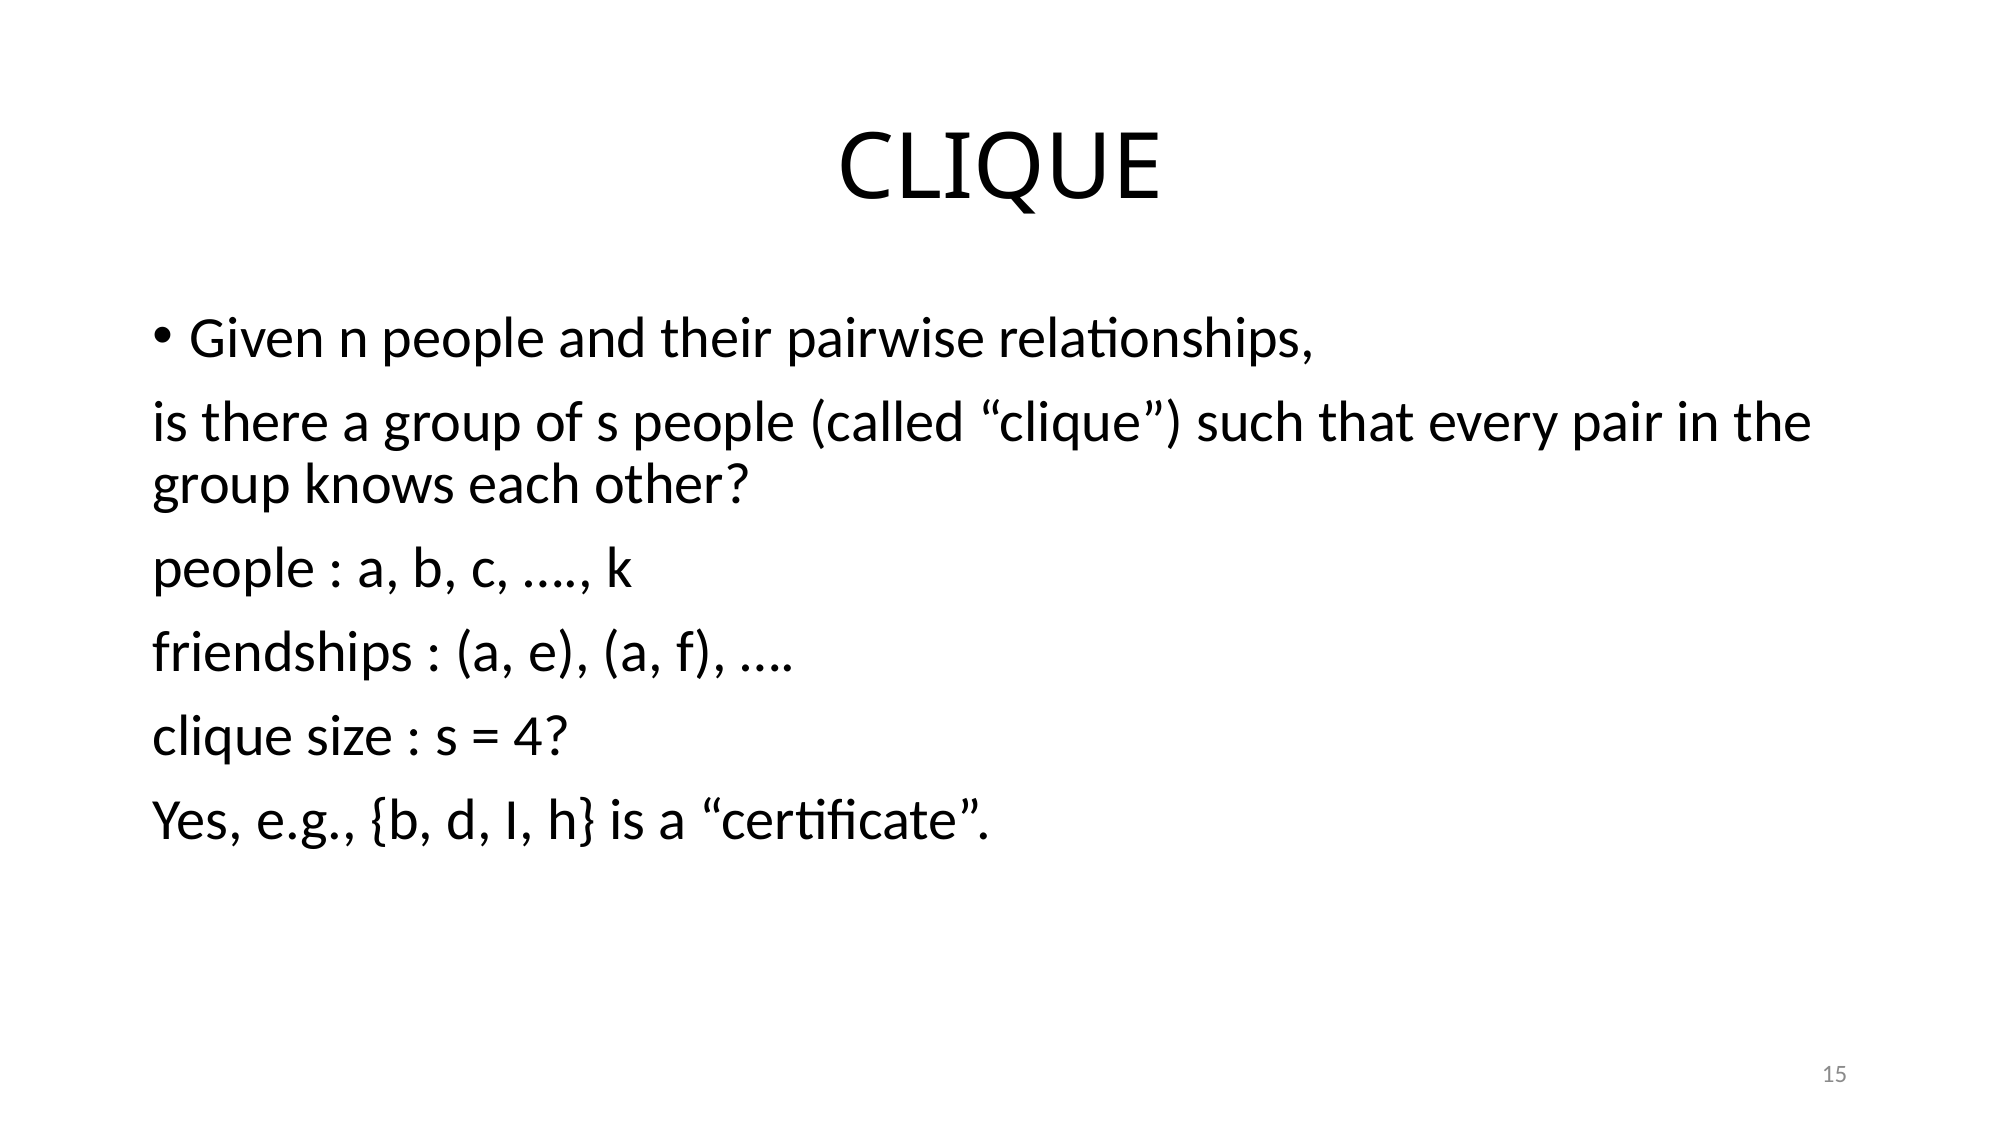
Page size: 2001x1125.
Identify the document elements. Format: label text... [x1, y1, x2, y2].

list Given n people and their pairwise relationships, is there a group of s people (called “clique”) such that every pair in the group knows each other? people : a, b, c, …., k friendships : (a, e), (a, f), …. clique size : s = 4? Yes, e.g., {b, d, I, h} is a “certificate”. [137, 299, 1863, 1014]
slide_number 15 [1412, 1042, 1863, 1103]
title CLIQUE [137, 59, 1863, 278]
